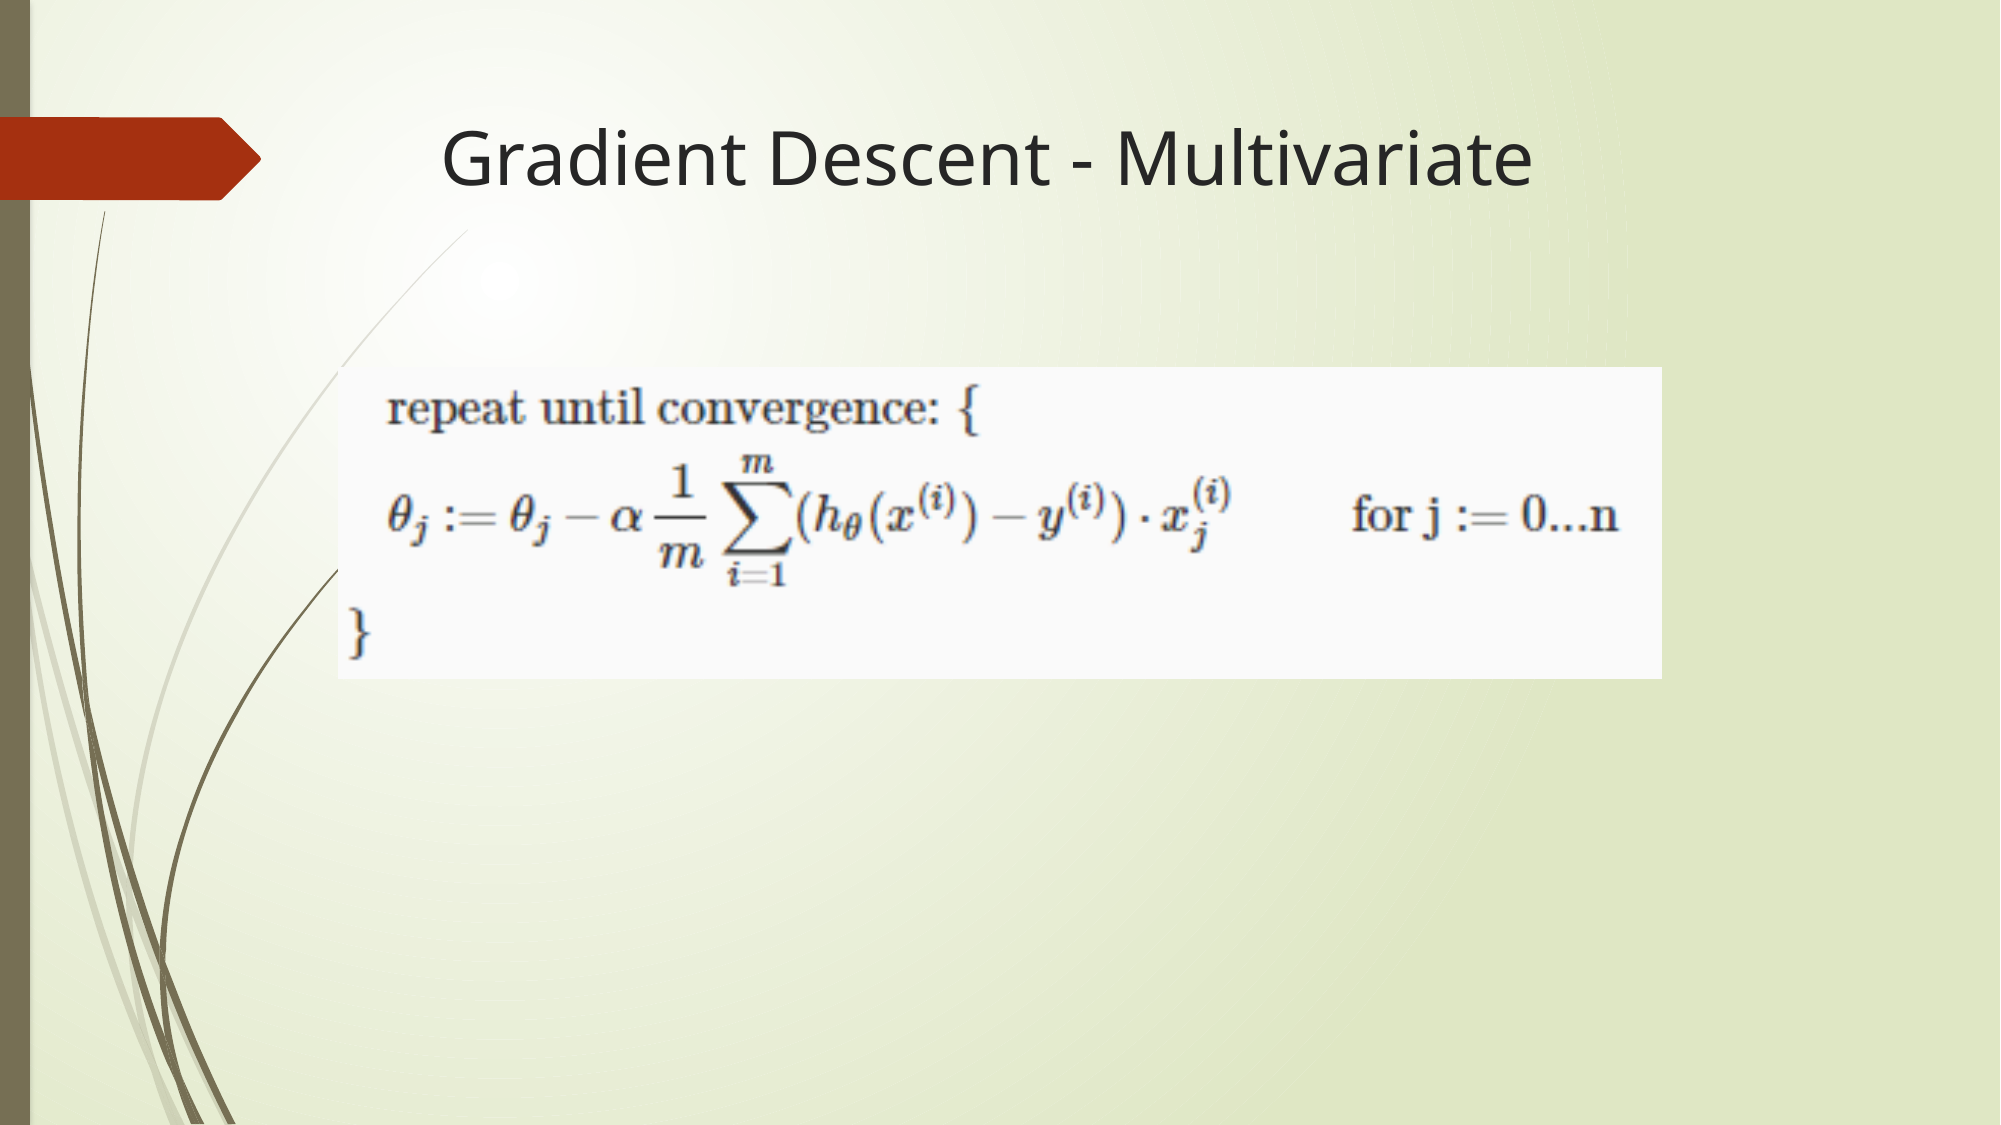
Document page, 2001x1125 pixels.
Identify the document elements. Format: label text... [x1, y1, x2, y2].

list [338, 367, 1662, 679]
title Gradient Descent - Multivariate [425, 102, 1888, 211]
